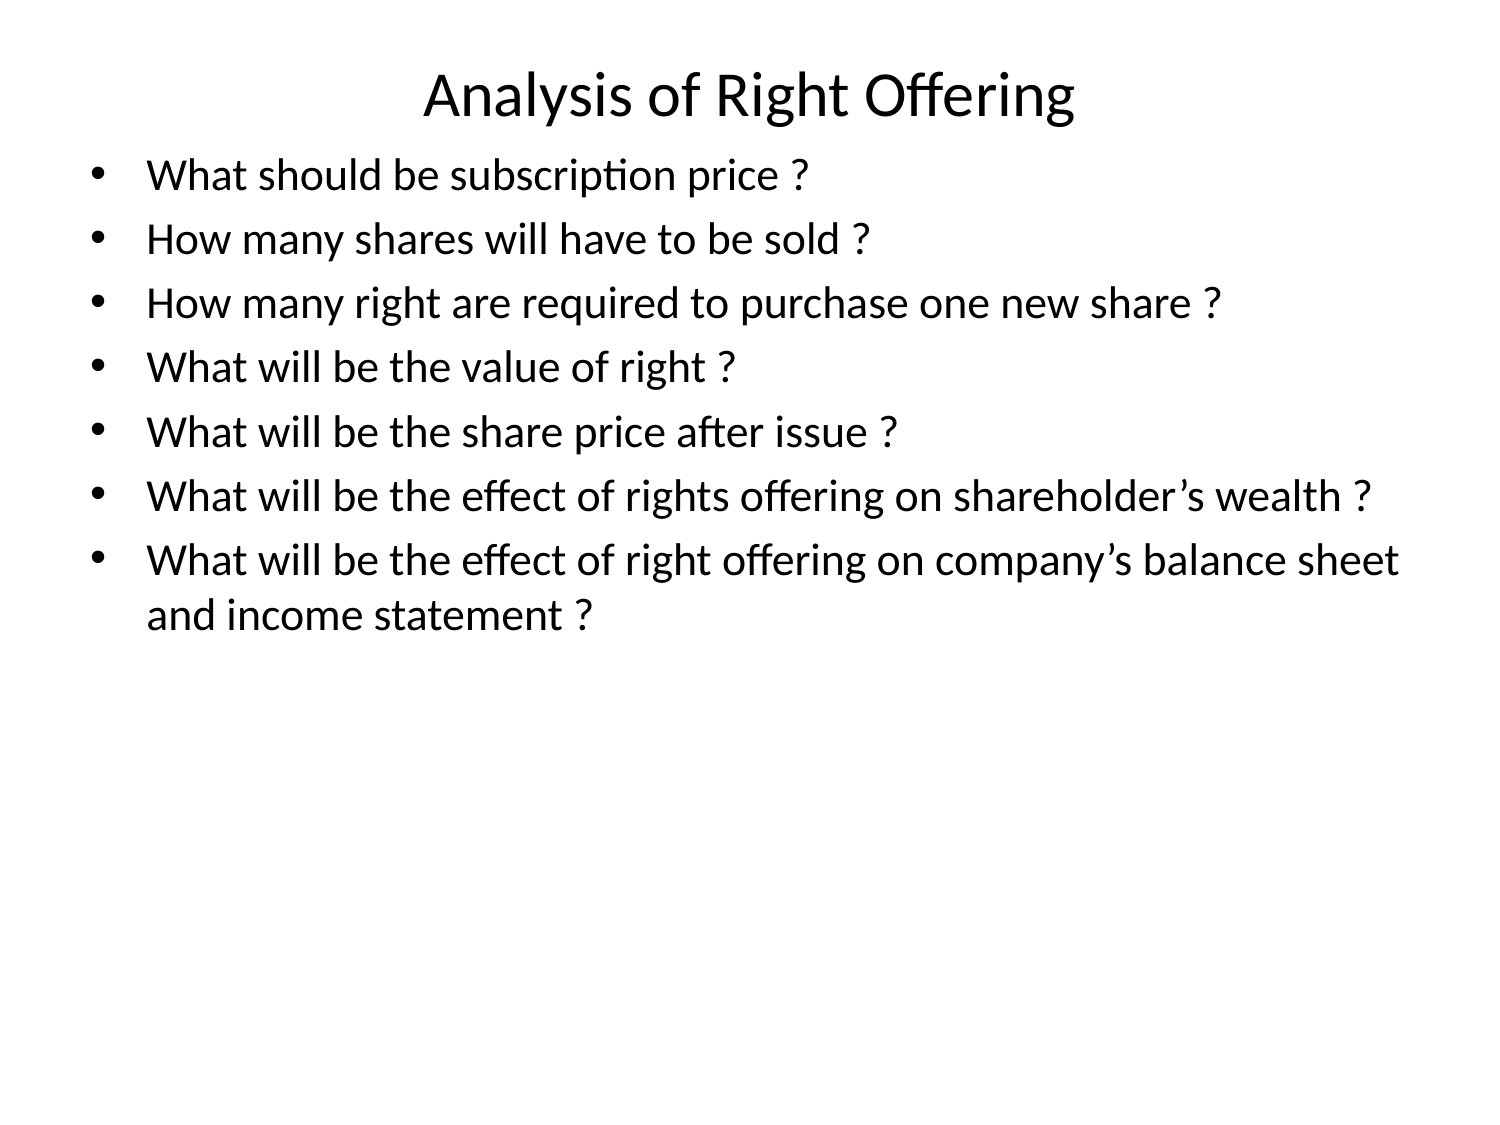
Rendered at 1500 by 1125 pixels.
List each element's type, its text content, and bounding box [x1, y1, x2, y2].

list What should be subscription price ? How many shares will have to be sold ? How many right are required to purchase one new share ? What will be the value of right ? What will be the share price after issue ? What will be the effect of rights offering on shareholder’s wealth ? What will be the effect of right offering on company’s balance sheet and income statement ? [75, 137, 1425, 1075]
title Analysis of Right Offering [75, 45, 1425, 137]
